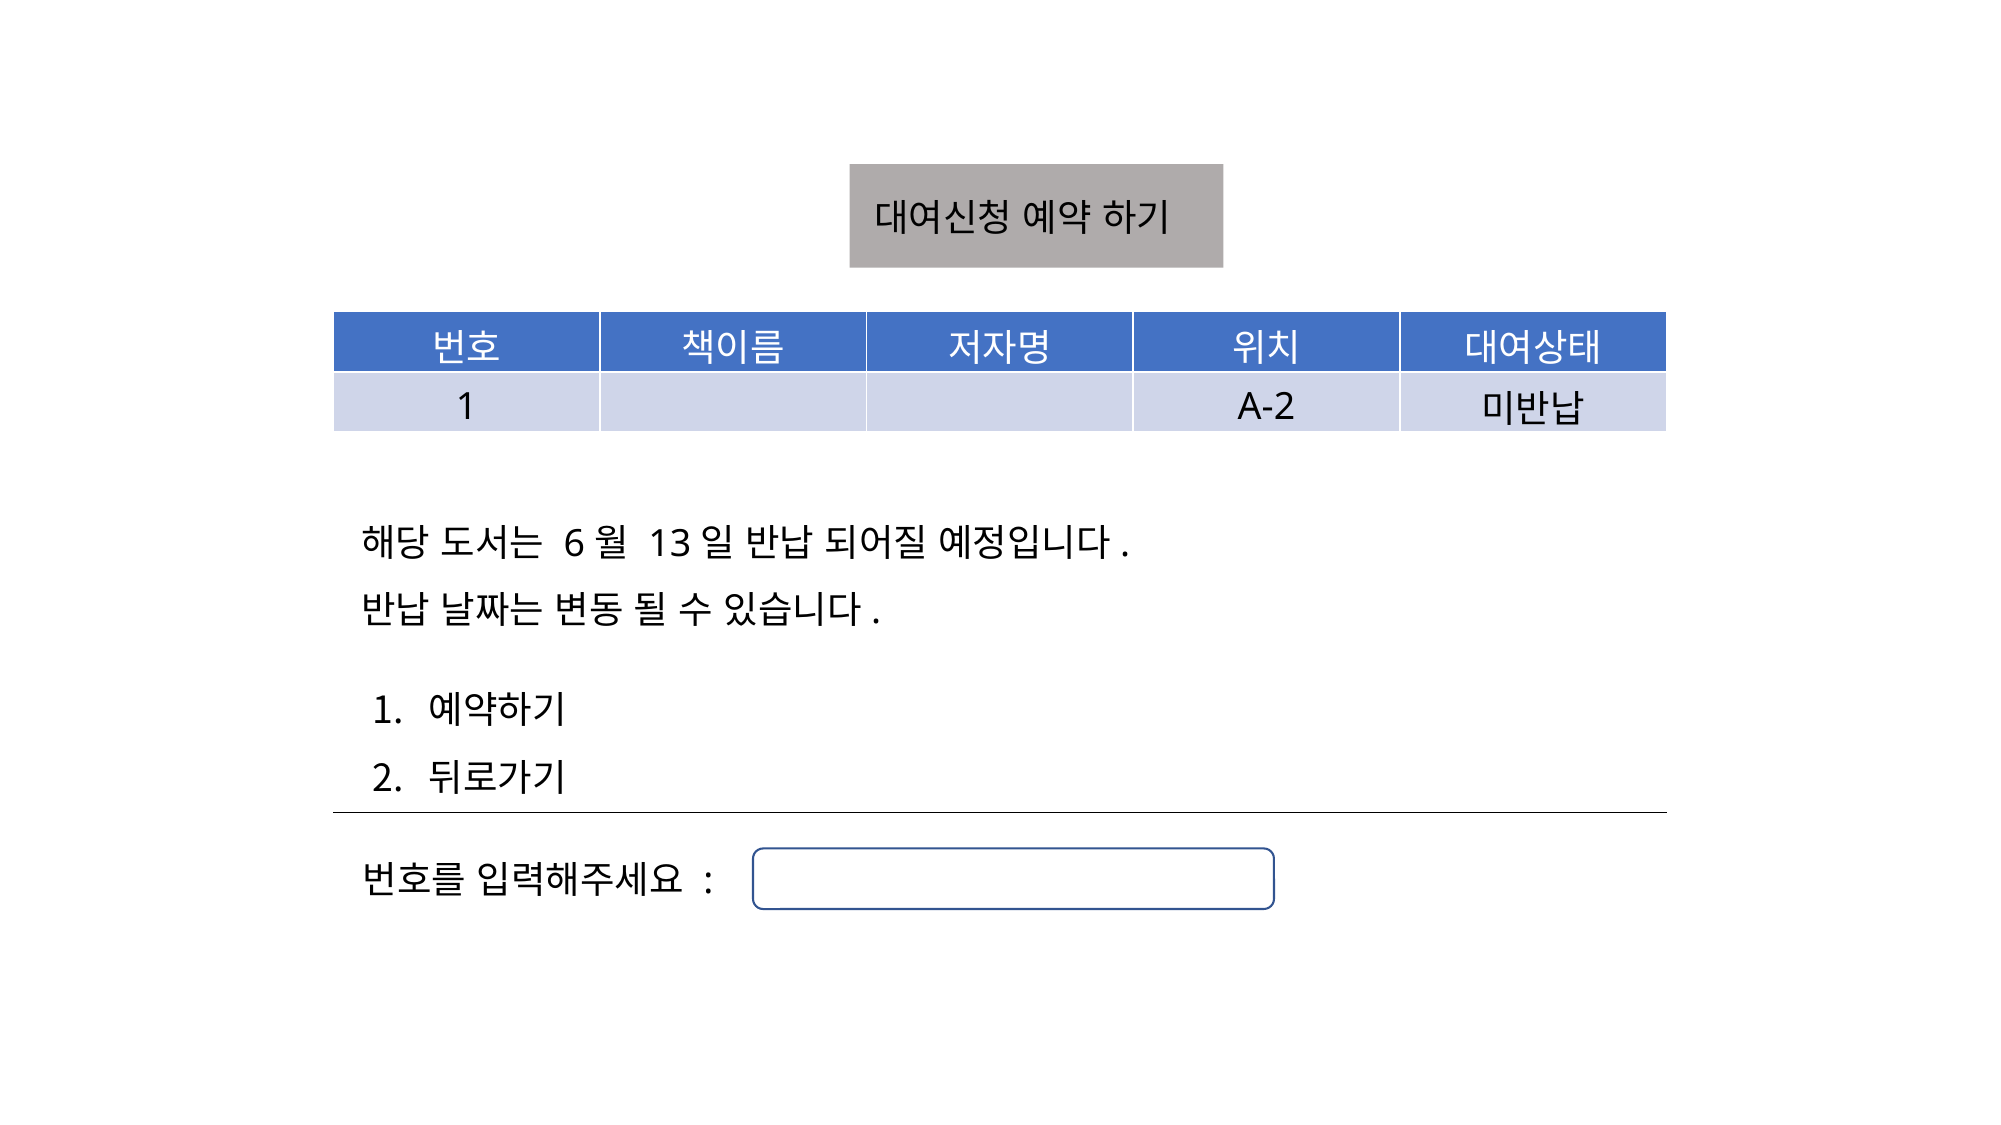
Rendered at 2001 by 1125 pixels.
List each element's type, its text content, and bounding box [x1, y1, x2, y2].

table_header 책이름 [601, 312, 866, 371]
text_box 해당 도서는 6월 13일 반납 되어질 예정입니다. 반납 날짜는 변동 될 수 있습니다. [346, 488, 1146, 639]
text_box [751, 847, 1276, 911]
table_header 번호 [334, 312, 599, 371]
table_cell [601, 373, 866, 431]
text_box [849, 163, 1224, 269]
table_cell 1 [334, 373, 599, 431]
table_header 위치 [1134, 312, 1399, 371]
table_header 대여상태 [1401, 312, 1666, 371]
text_box 예약하기 뒤로가기 [357, 656, 582, 807]
text_box 대여신청 예약 하기 [859, 186, 1224, 247]
table_cell 미반납 [1401, 373, 1666, 431]
table_cell [867, 373, 1132, 431]
table_header 저자명 [867, 312, 1132, 371]
table_cell A-2 [1134, 373, 1399, 431]
text_box 번호를 입력해주세요 : [348, 848, 739, 909]
